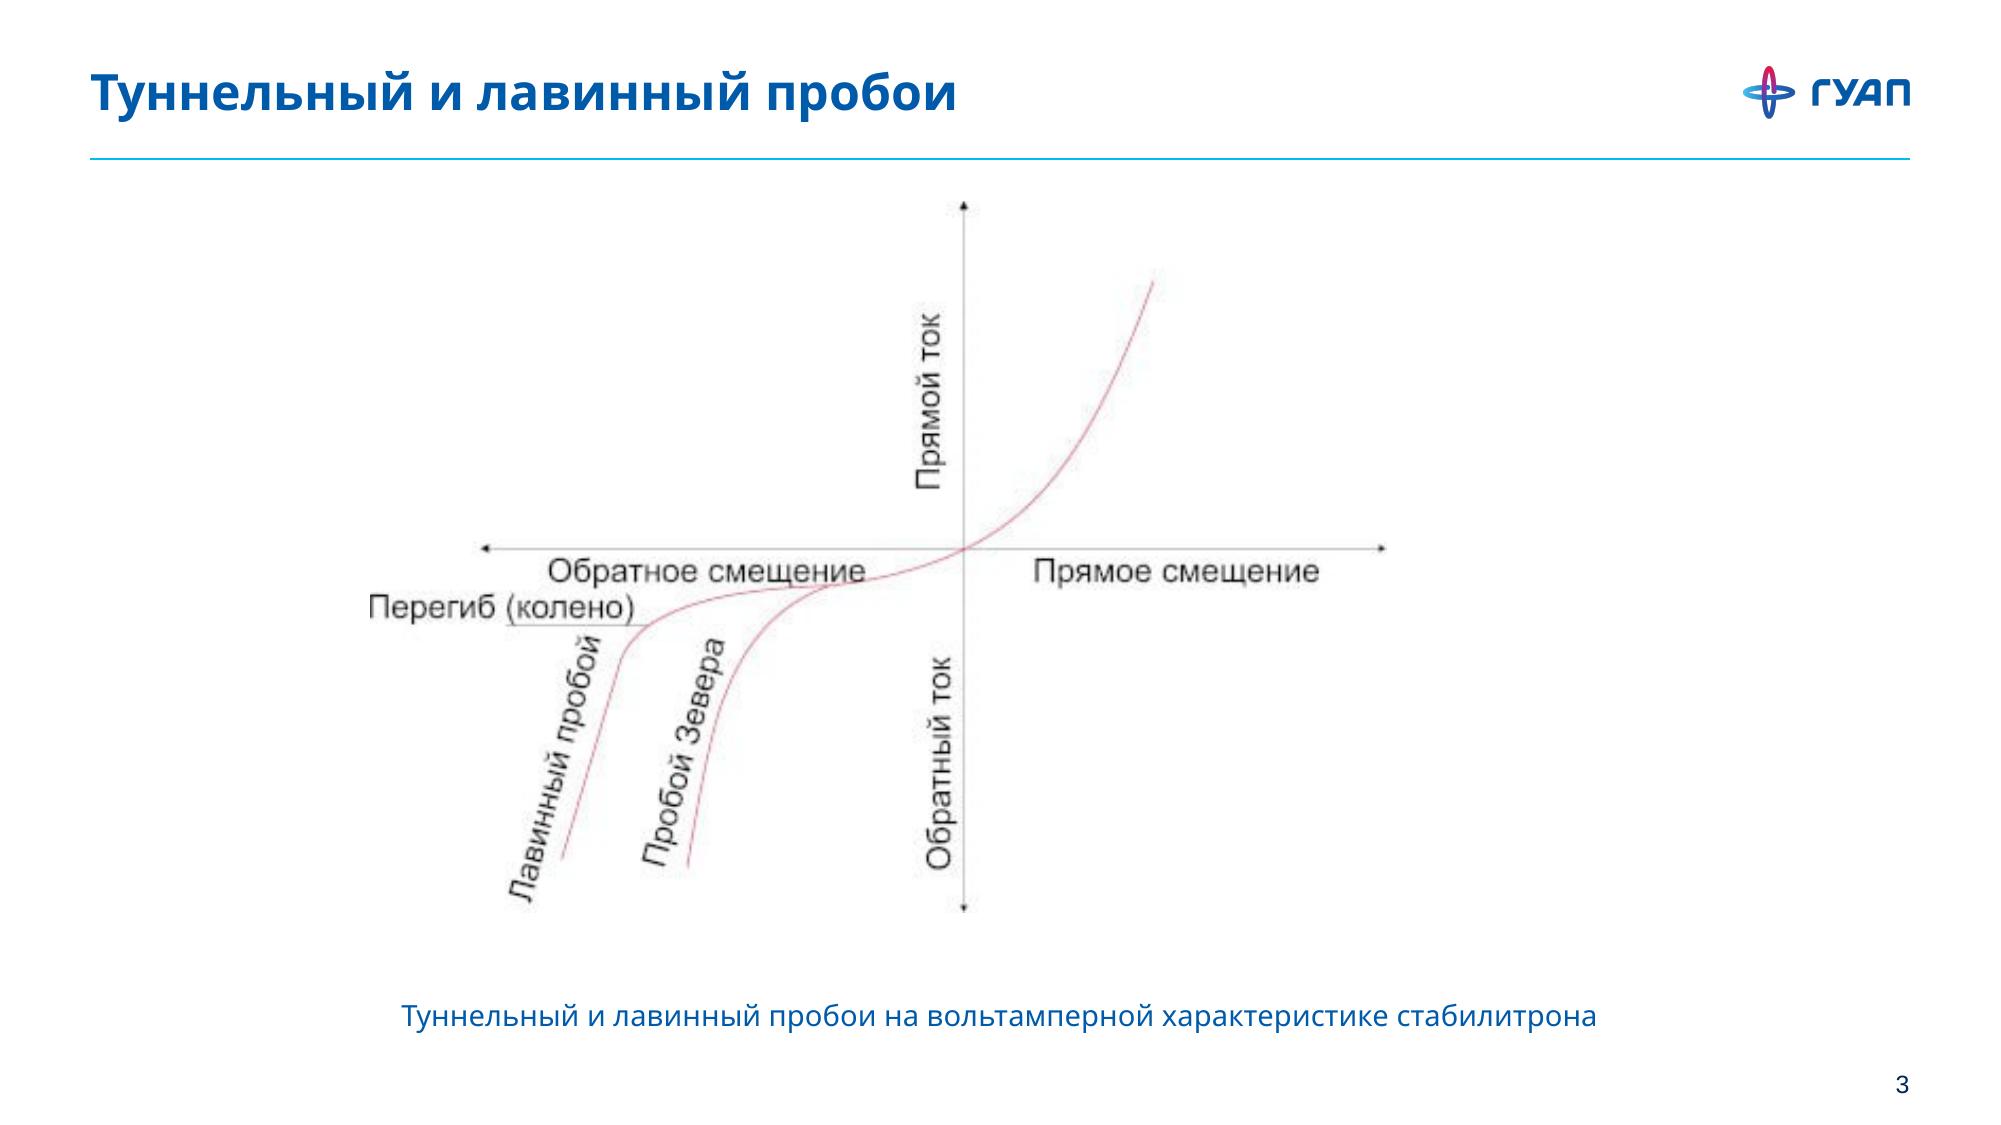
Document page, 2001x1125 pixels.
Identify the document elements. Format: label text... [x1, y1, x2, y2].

list Туннельный и лавинный пробои на вольтамперной характеристике стабилитрона [344, 993, 1656, 1125]
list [370, 201, 1387, 914]
title Туннельный и лавинный пробои [90, 66, 1667, 122]
picture [1743, 66, 1910, 119]
